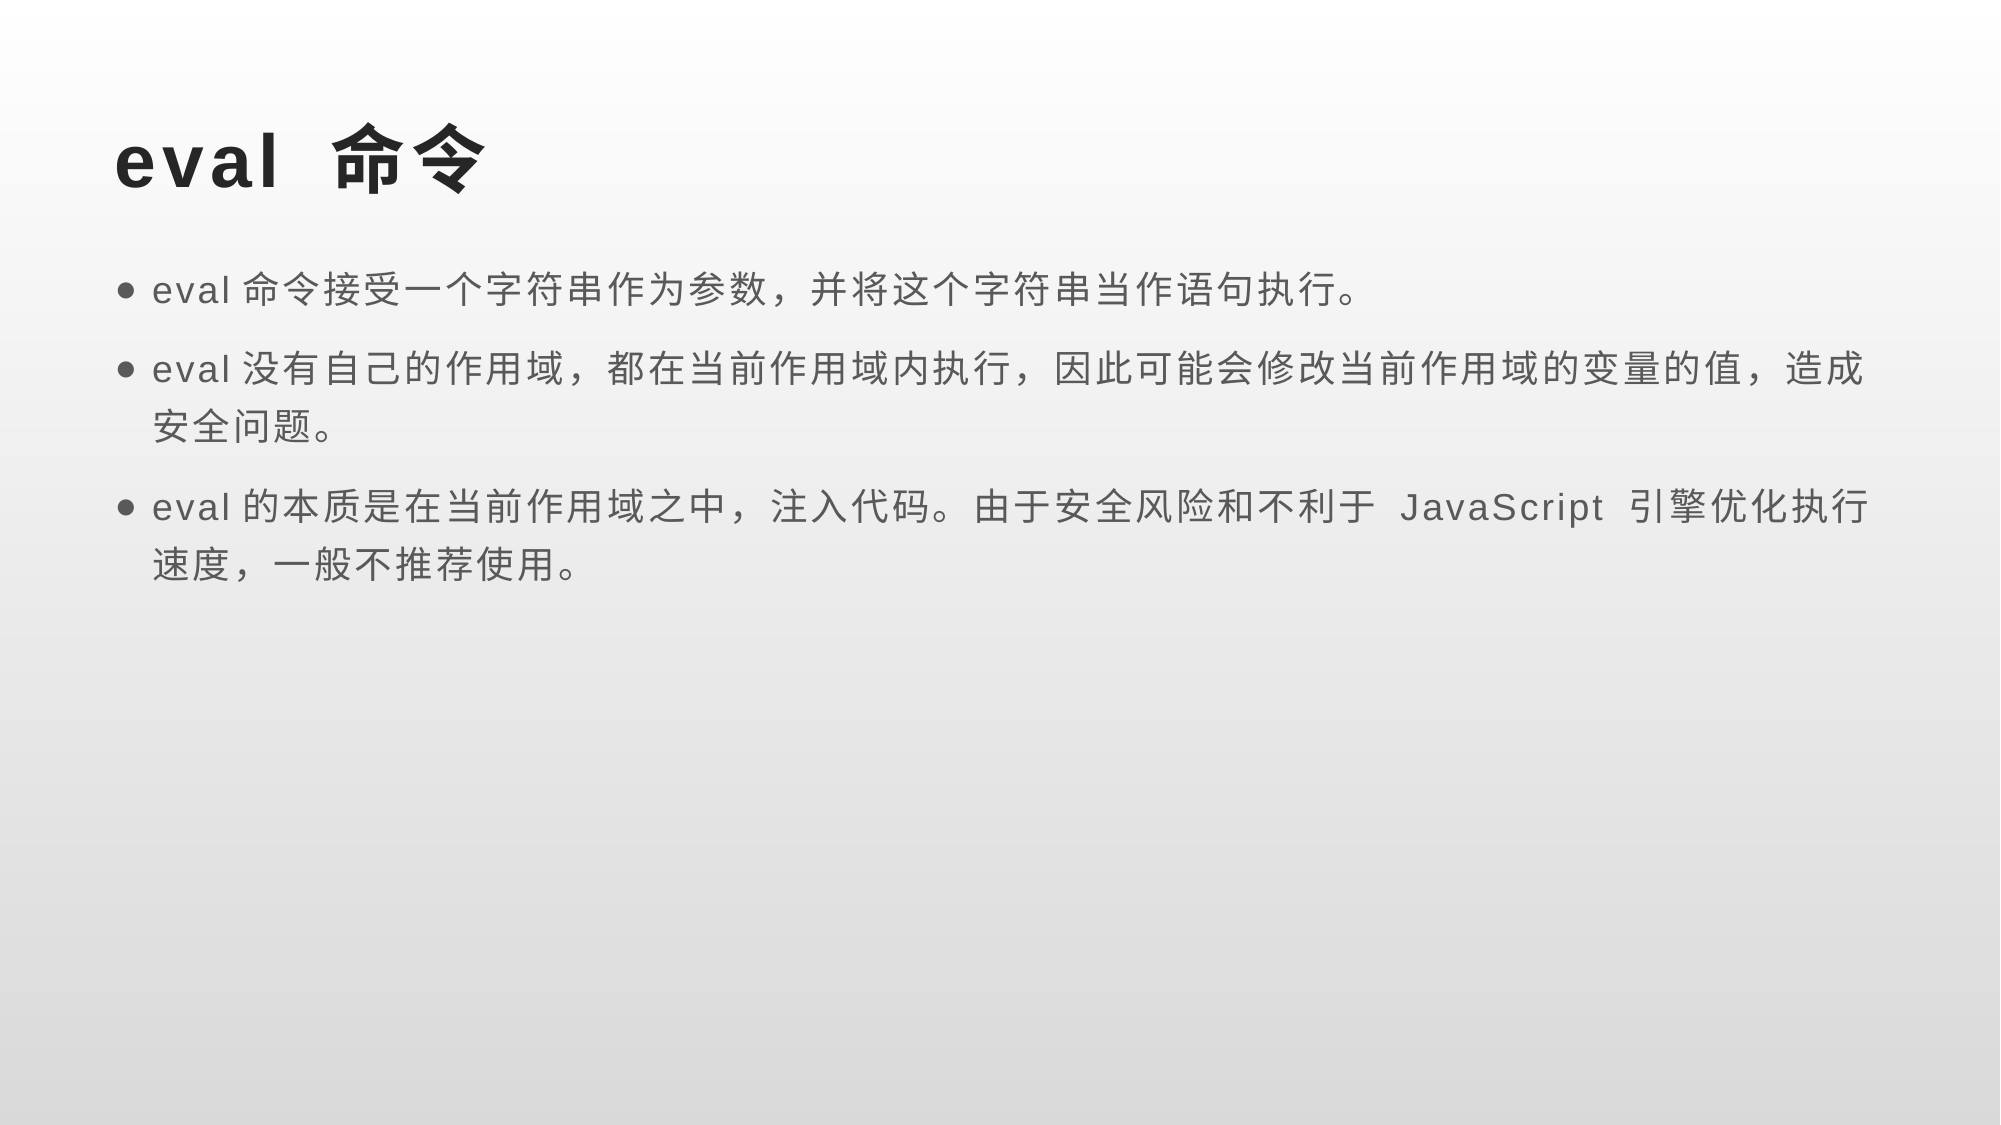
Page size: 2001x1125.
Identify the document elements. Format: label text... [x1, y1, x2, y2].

list eval命令接受一个字符串作为参数，并将这个字符串当作语句执行。 eval没有自己的作用域，都在当前作用域内执行，因此可能会修改当前作用域的变量的值，造成安全问题。 eval的本质是在当前作用域之中，注入代码。由于安全风险和不利于 JavaScript 引擎优化执行速度，一般不推荐使用。 [99, 244, 1900, 1026]
title eval 命令 [99, 99, 1900, 216]
